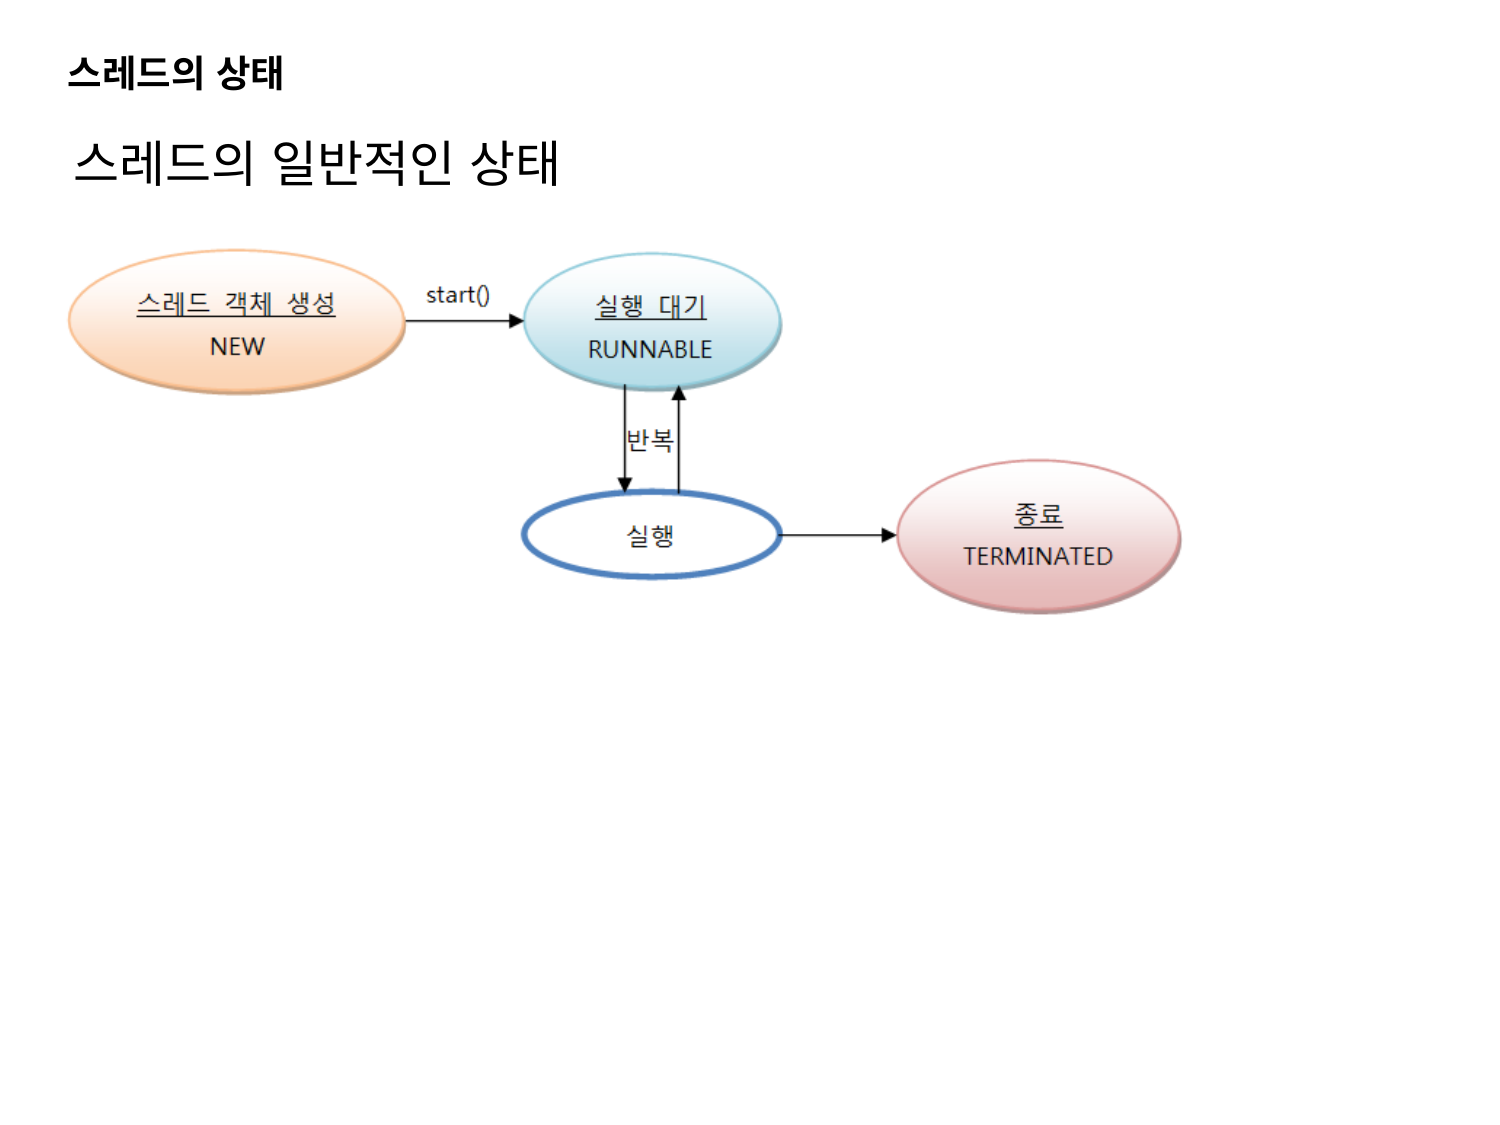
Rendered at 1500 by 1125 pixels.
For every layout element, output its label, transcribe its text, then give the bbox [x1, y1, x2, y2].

picture [64, 243, 1186, 619]
text_box 스레드의 상태 [53, 42, 644, 103]
text_box 스레드의 일반적인 상태 [58, 125, 1483, 201]
